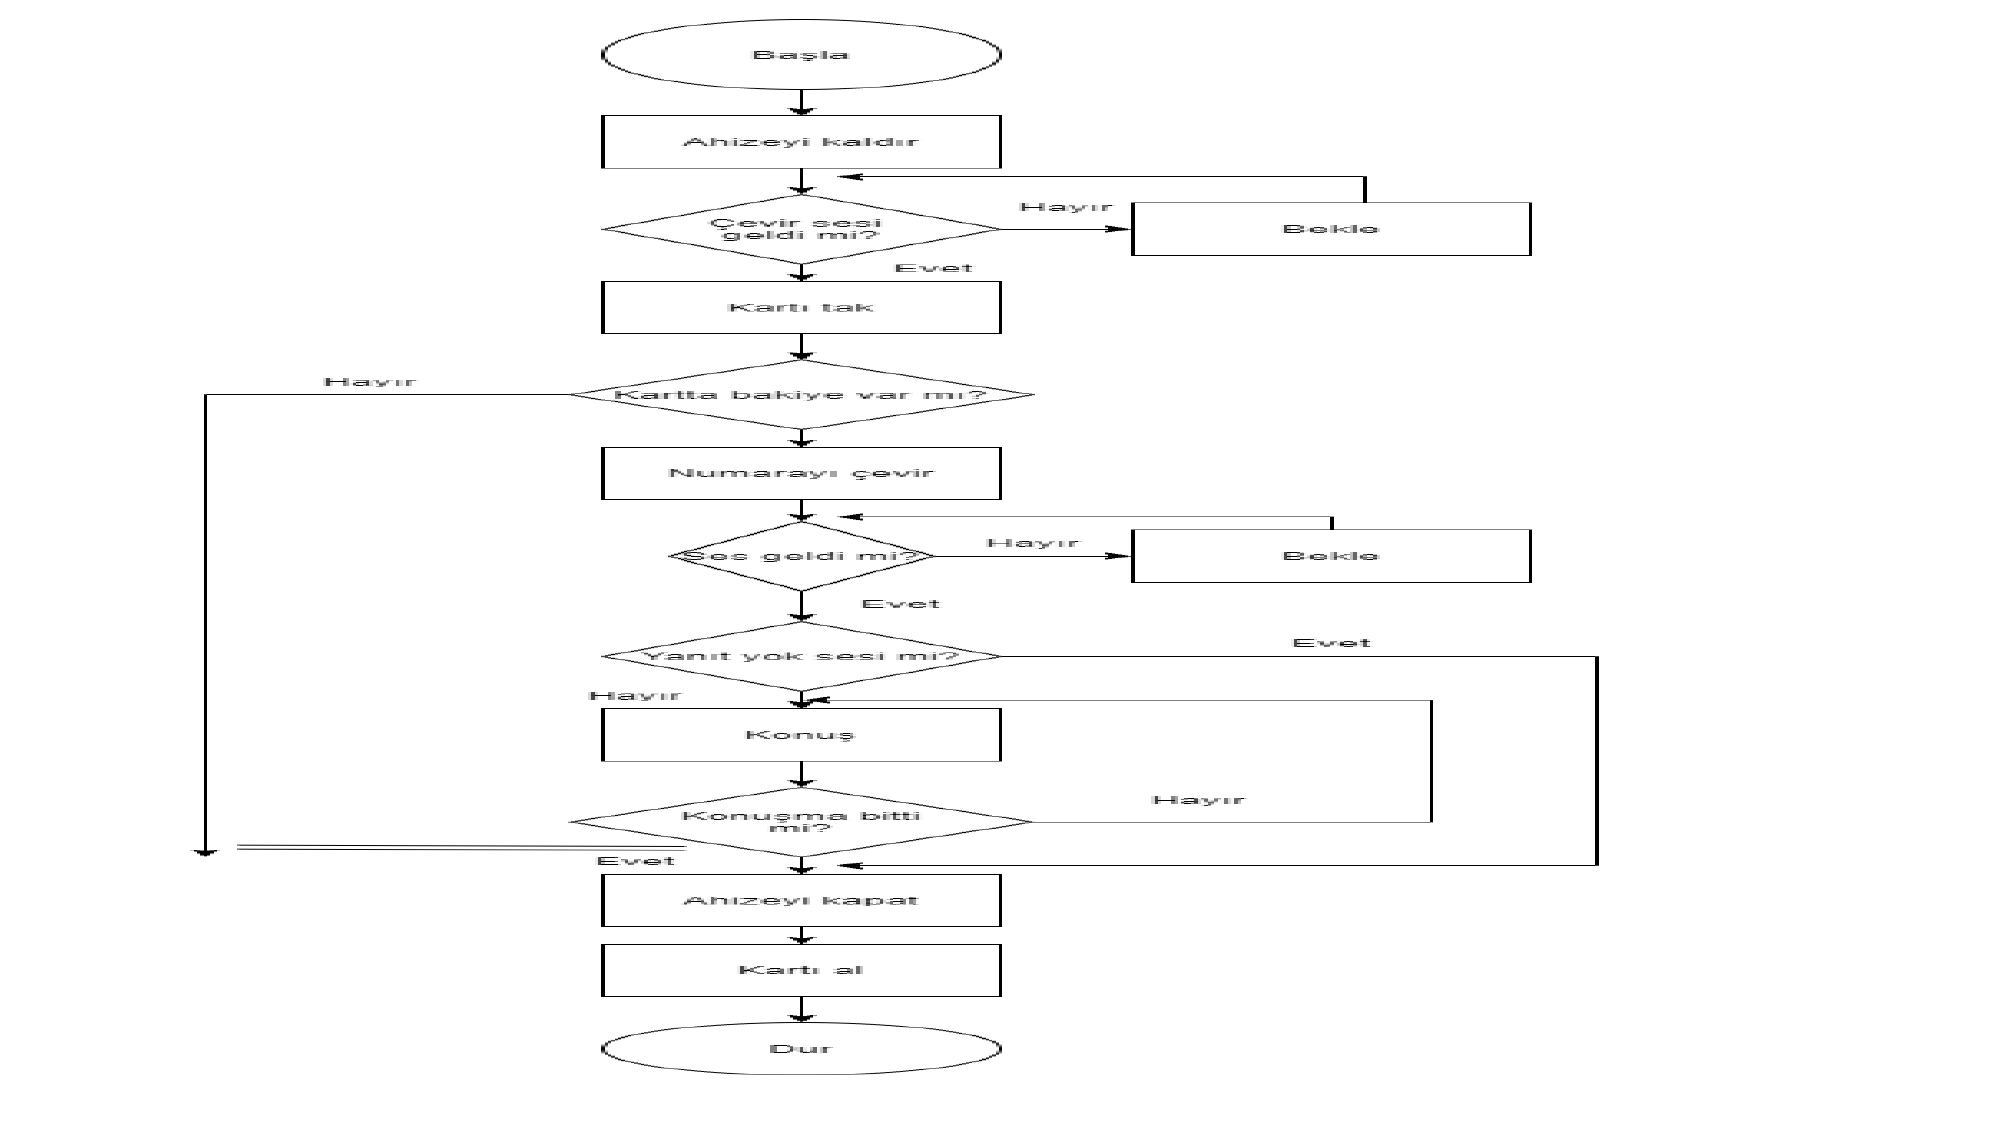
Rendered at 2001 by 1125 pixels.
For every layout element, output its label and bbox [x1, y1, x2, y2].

picture [181, 19, 1629, 1075]
